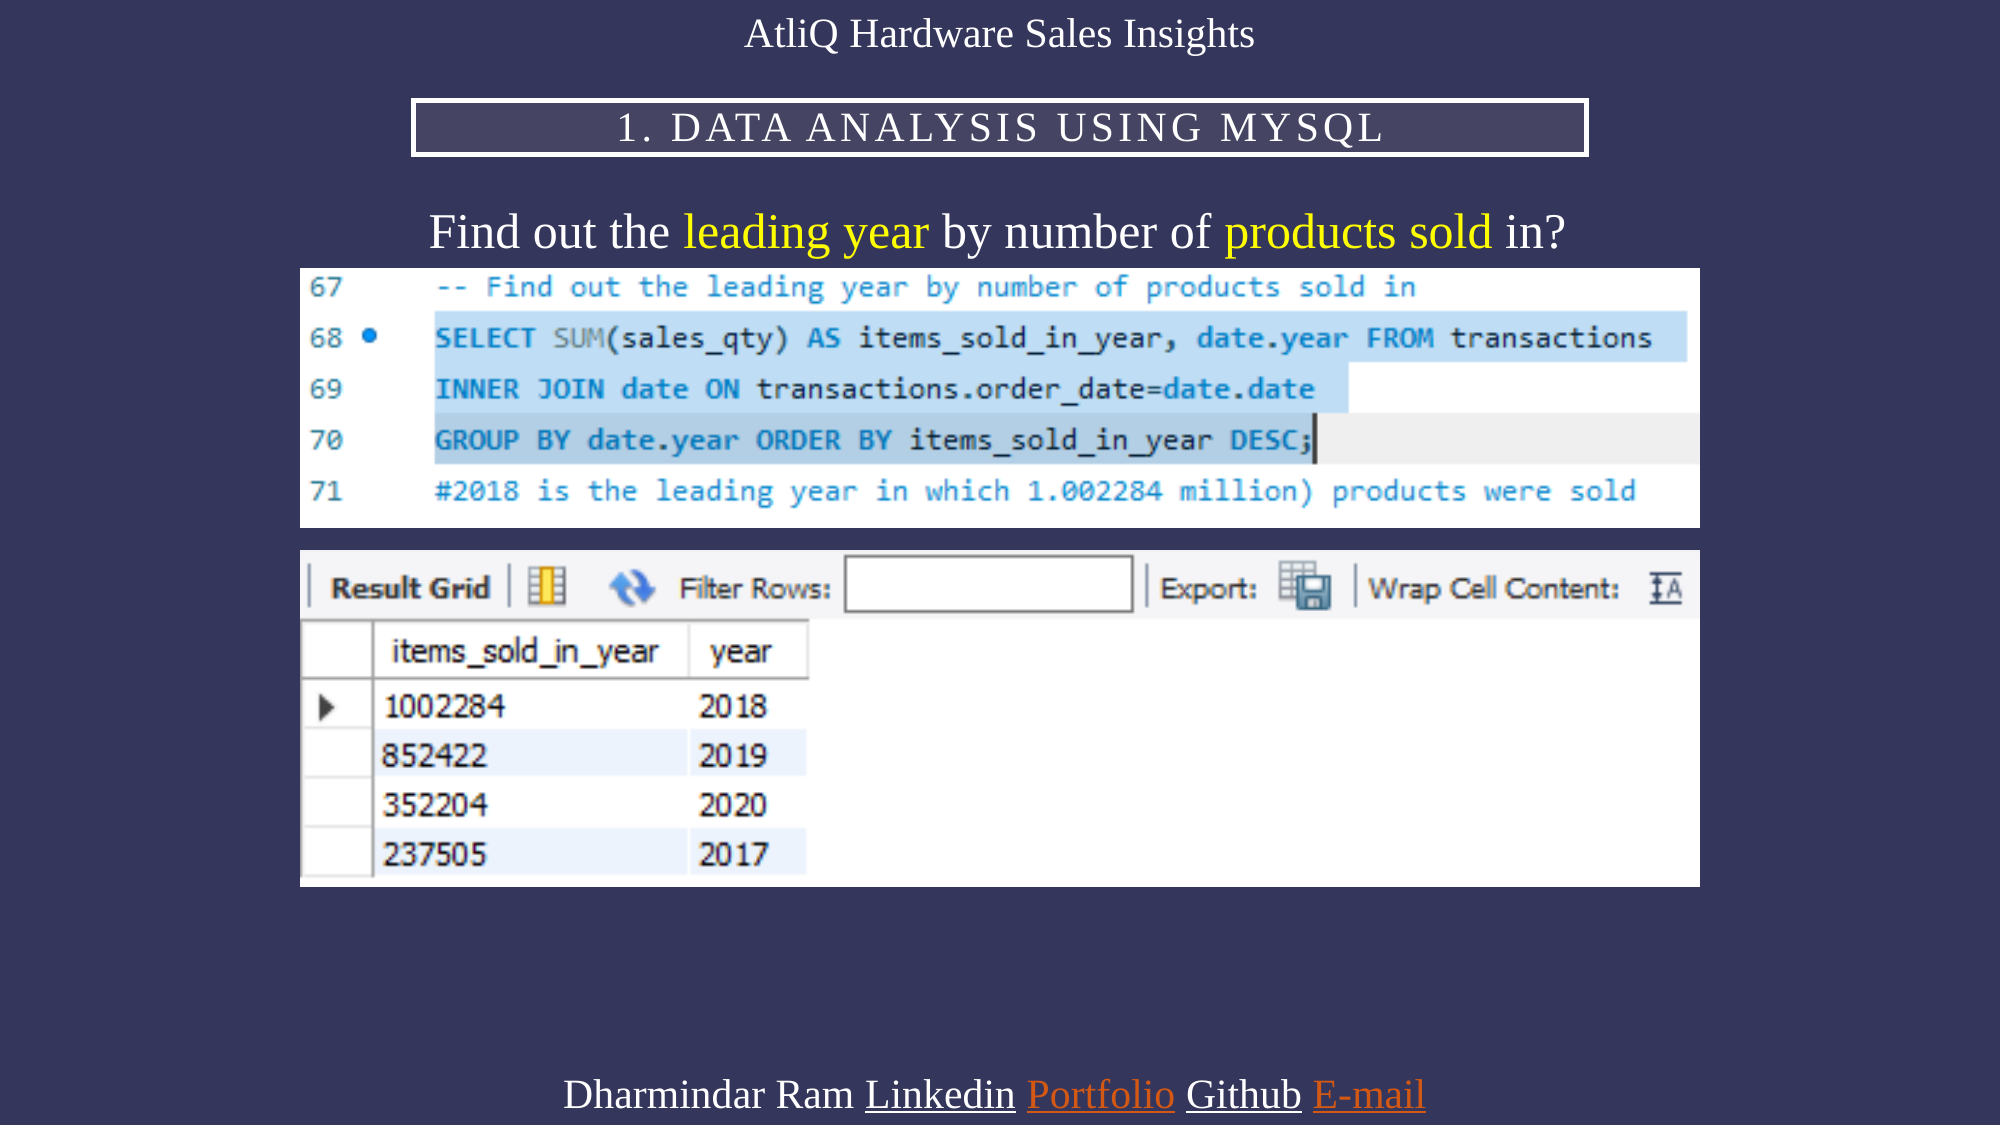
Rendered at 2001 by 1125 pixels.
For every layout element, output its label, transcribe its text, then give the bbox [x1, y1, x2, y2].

text_box AtliQ Hardware Sales Insights [684, 0, 1316, 63]
list Find out the leading year by number of products sold in? [413, 191, 1687, 268]
picture [300, 550, 1700, 887]
picture [300, 268, 1700, 528]
title 1. Data Analysis using MySQL [411, 98, 1589, 157]
text_box Dharmindar Ram Linkedin Portfolio Github E-mail [419, 1059, 1581, 1125]
